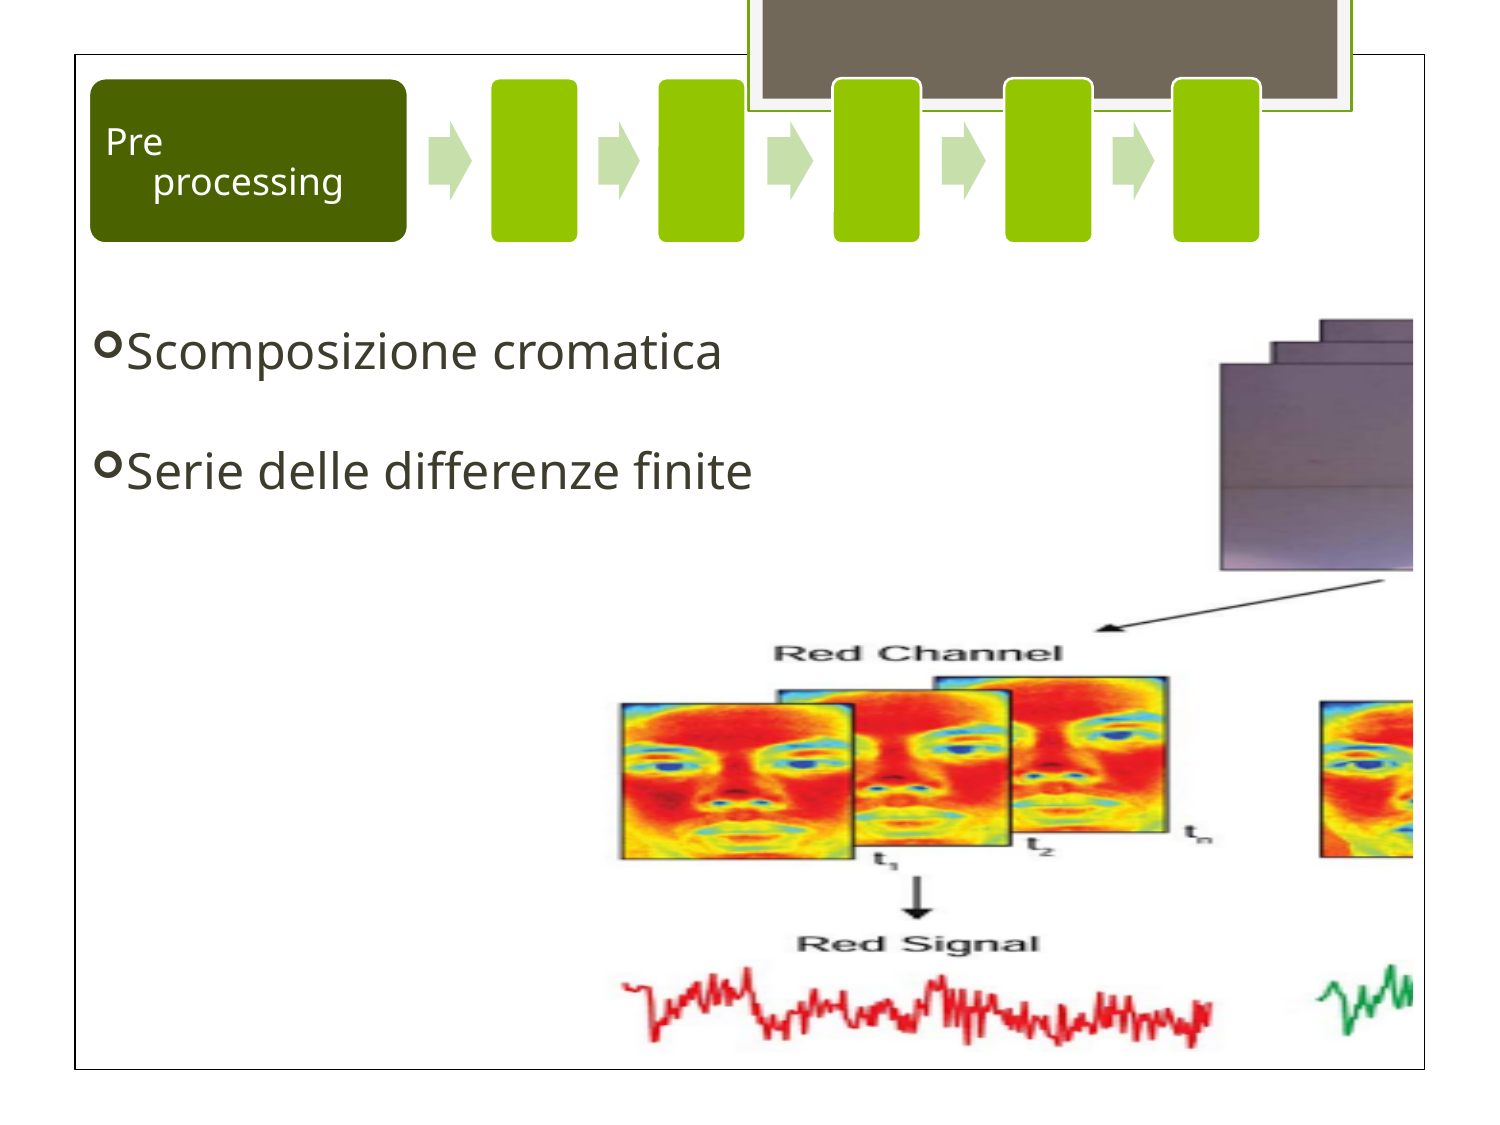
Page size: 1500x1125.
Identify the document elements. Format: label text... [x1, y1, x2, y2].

text_box [1112, 121, 1155, 201]
text_box [832, 78, 922, 244]
text_box [490, 78, 579, 244]
text_box [941, 121, 986, 201]
text_box [428, 121, 472, 201]
text_box [657, 78, 746, 244]
picture [596, 302, 1414, 1063]
text_box [1172, 78, 1261, 244]
text_box [1004, 78, 1093, 244]
text_box [767, 121, 814, 201]
text_box [598, 121, 640, 201]
text_box Scomposizione cromatica Serie delle differenze finite [76, 267, 1189, 843]
text_box Pre processing [88, 78, 408, 244]
